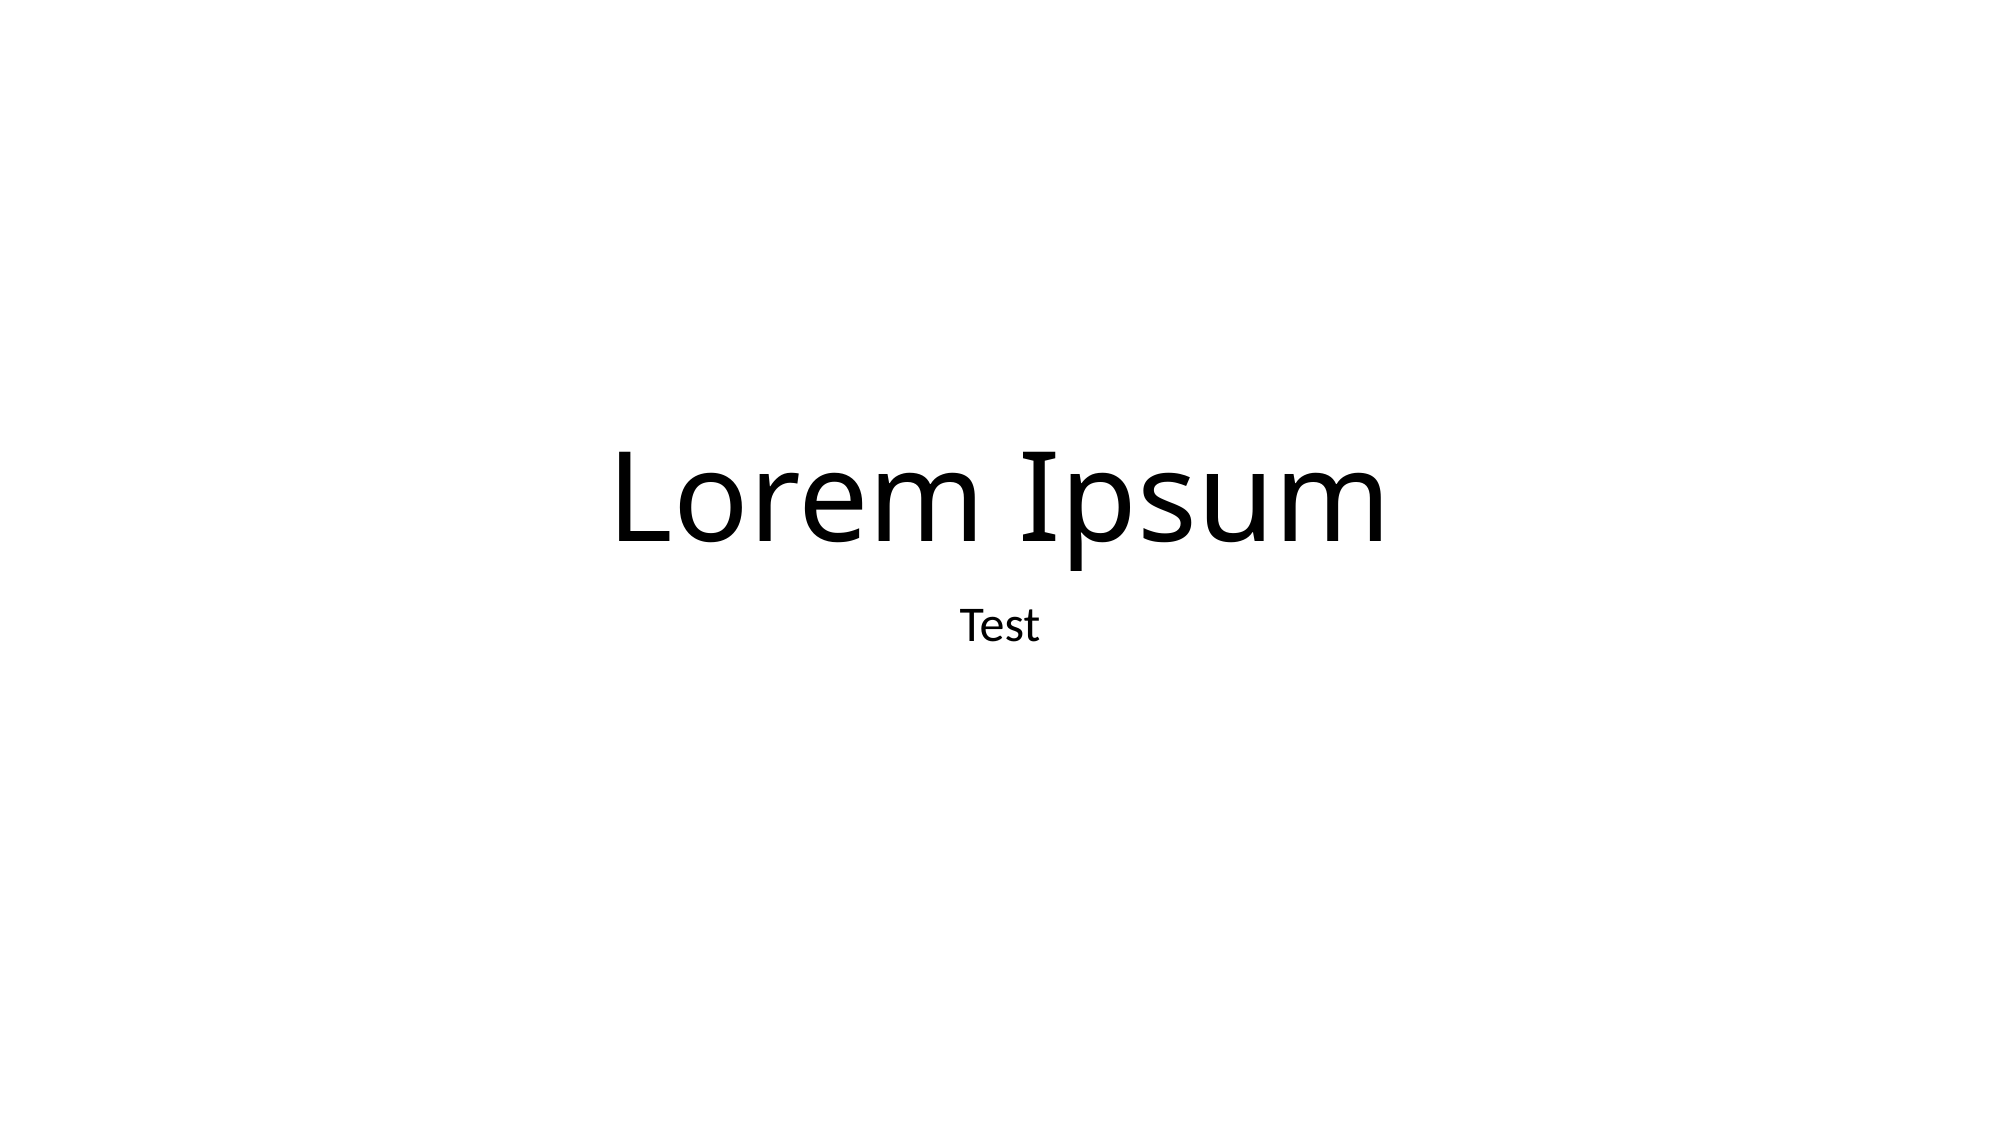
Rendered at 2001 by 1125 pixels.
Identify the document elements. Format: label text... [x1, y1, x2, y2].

subtitle Test [249, 590, 1750, 863]
title Lorem Ipsum [249, 184, 1750, 576]
